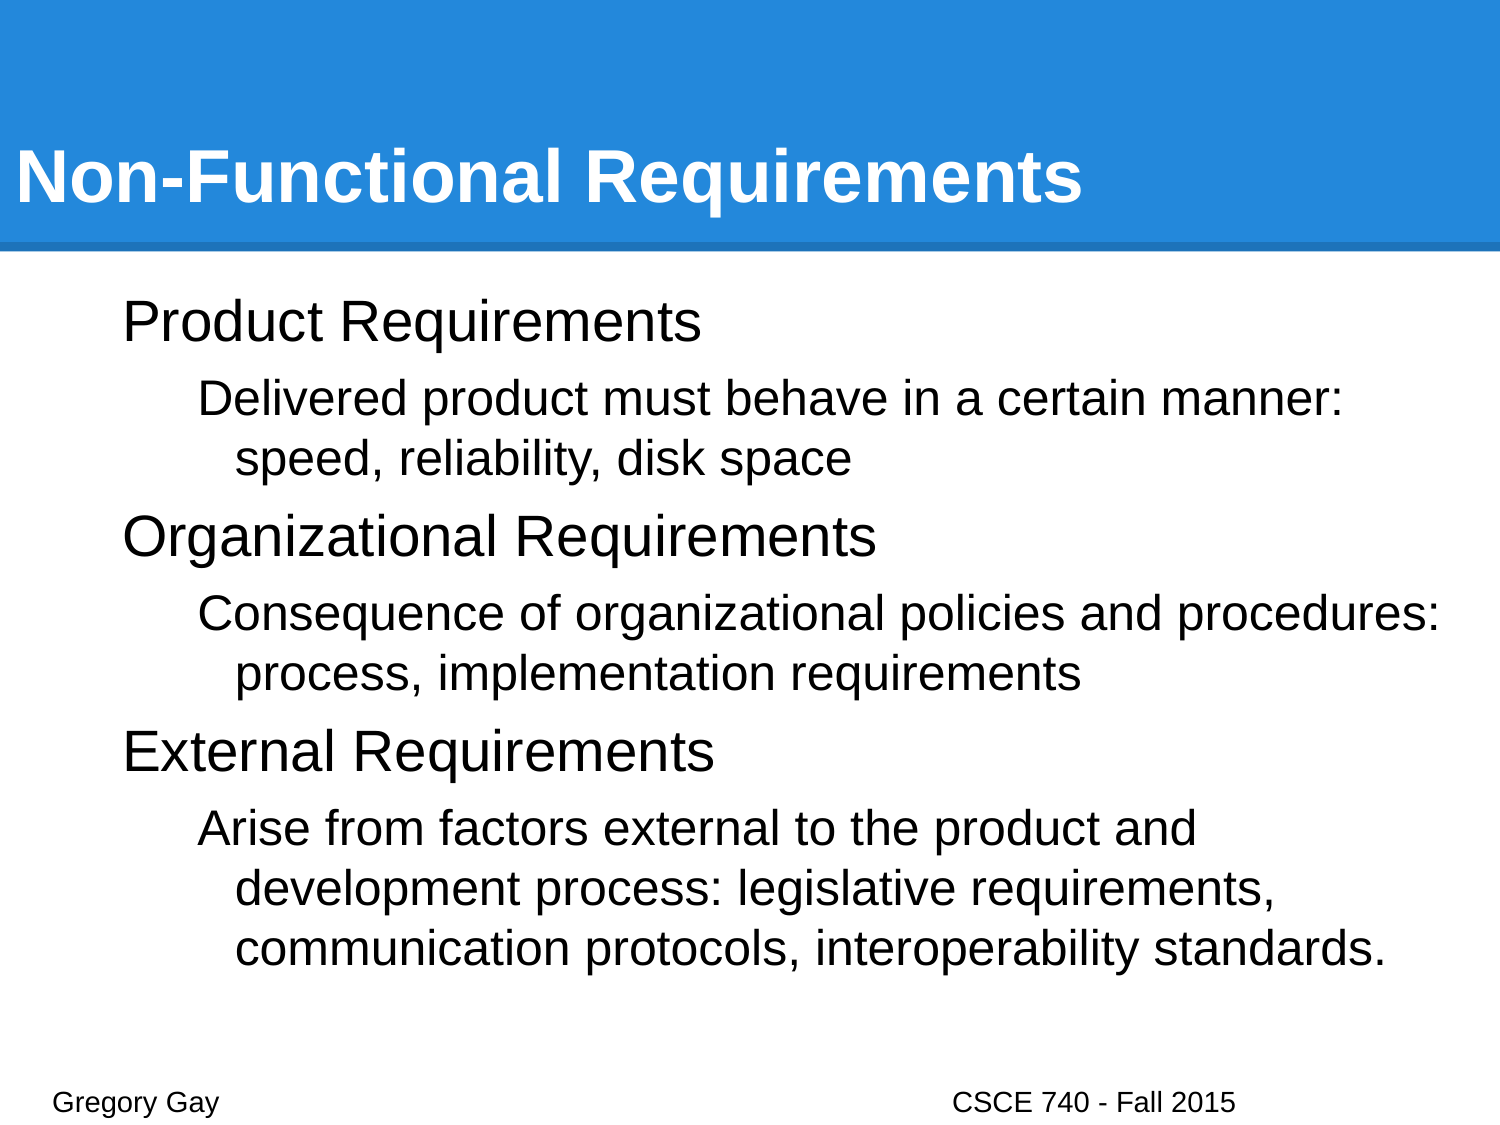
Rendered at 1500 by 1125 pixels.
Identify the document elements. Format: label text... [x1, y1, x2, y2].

text_box Gregory Gay CSCE 740 - Fall 2015 23 [37, 1068, 1463, 1114]
list Product Requirements Delivered product must behave in a certain manner: speed, reliability, disk space Organizational Requirements Consequence of organizational policies and procedures: process, implementation requirements External Requirements Arise from factors external to the product and development process: legislative requirements, communication protocols, interoperability standards. [69, 268, 1471, 880]
title Non-Functional Requirements [0, 45, 1500, 233]
